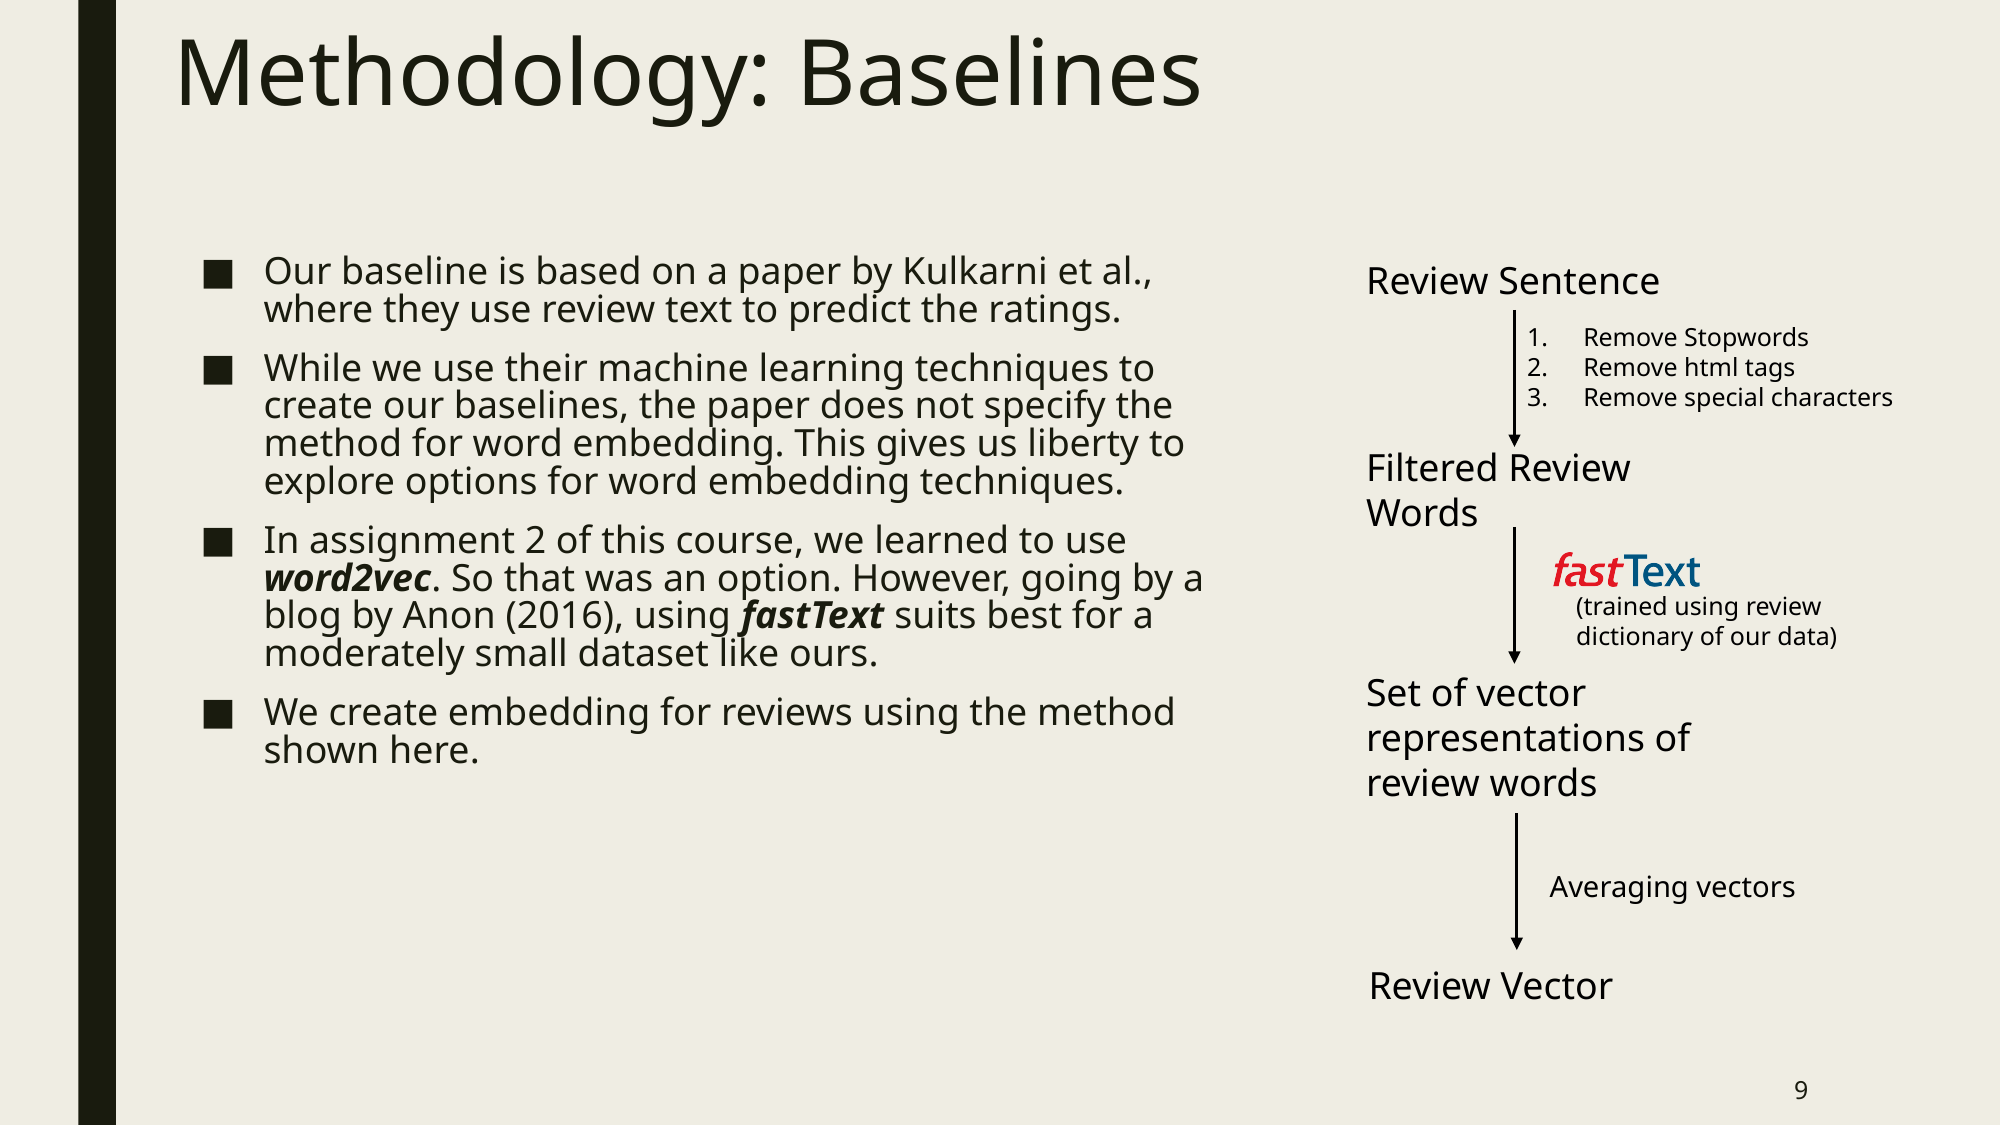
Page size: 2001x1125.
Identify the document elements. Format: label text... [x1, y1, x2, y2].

text_box Averaging vectors [1542, 861, 1910, 911]
text_box Review Vector [1361, 954, 1673, 1015]
picture [1553, 552, 1700, 587]
text_box [1510, 813, 1524, 951]
slide_number 9 [1784, 1069, 1817, 1115]
picture [1695, 568, 1700, 582]
text_box (trained using review dictionary of our data) [1568, 582, 1854, 658]
text_box [1508, 526, 1521, 661]
title Methodology: Baselines [165, 19, 1949, 260]
text_box Filtered Review Words [1358, 437, 1726, 542]
text_box Set of vector representations of review words [1358, 661, 1775, 812]
list Our baseline is based on a paper by Kulkarni et al., where they use review text to predict the ratings. While we use their machine learning techniques to create our baselines, the paper does not specify the method for word embedding. This gives us liberty to explore options for word embedding techniques. In assignment 2 of this course, we learned to use word2vec. So that was an option. However, going by a blog by Anon (2016), using fastText suits best for a moderately small dataset like ours. We create embedding for reviews using the method shown here. [192, 246, 1224, 943]
text_box Review Sentence [1358, 249, 1671, 310]
picture [1671, 580, 1679, 587]
text_box Remove Stopwords Remove html tags Remove special characters [1519, 313, 1903, 419]
text_box [1508, 309, 1521, 437]
